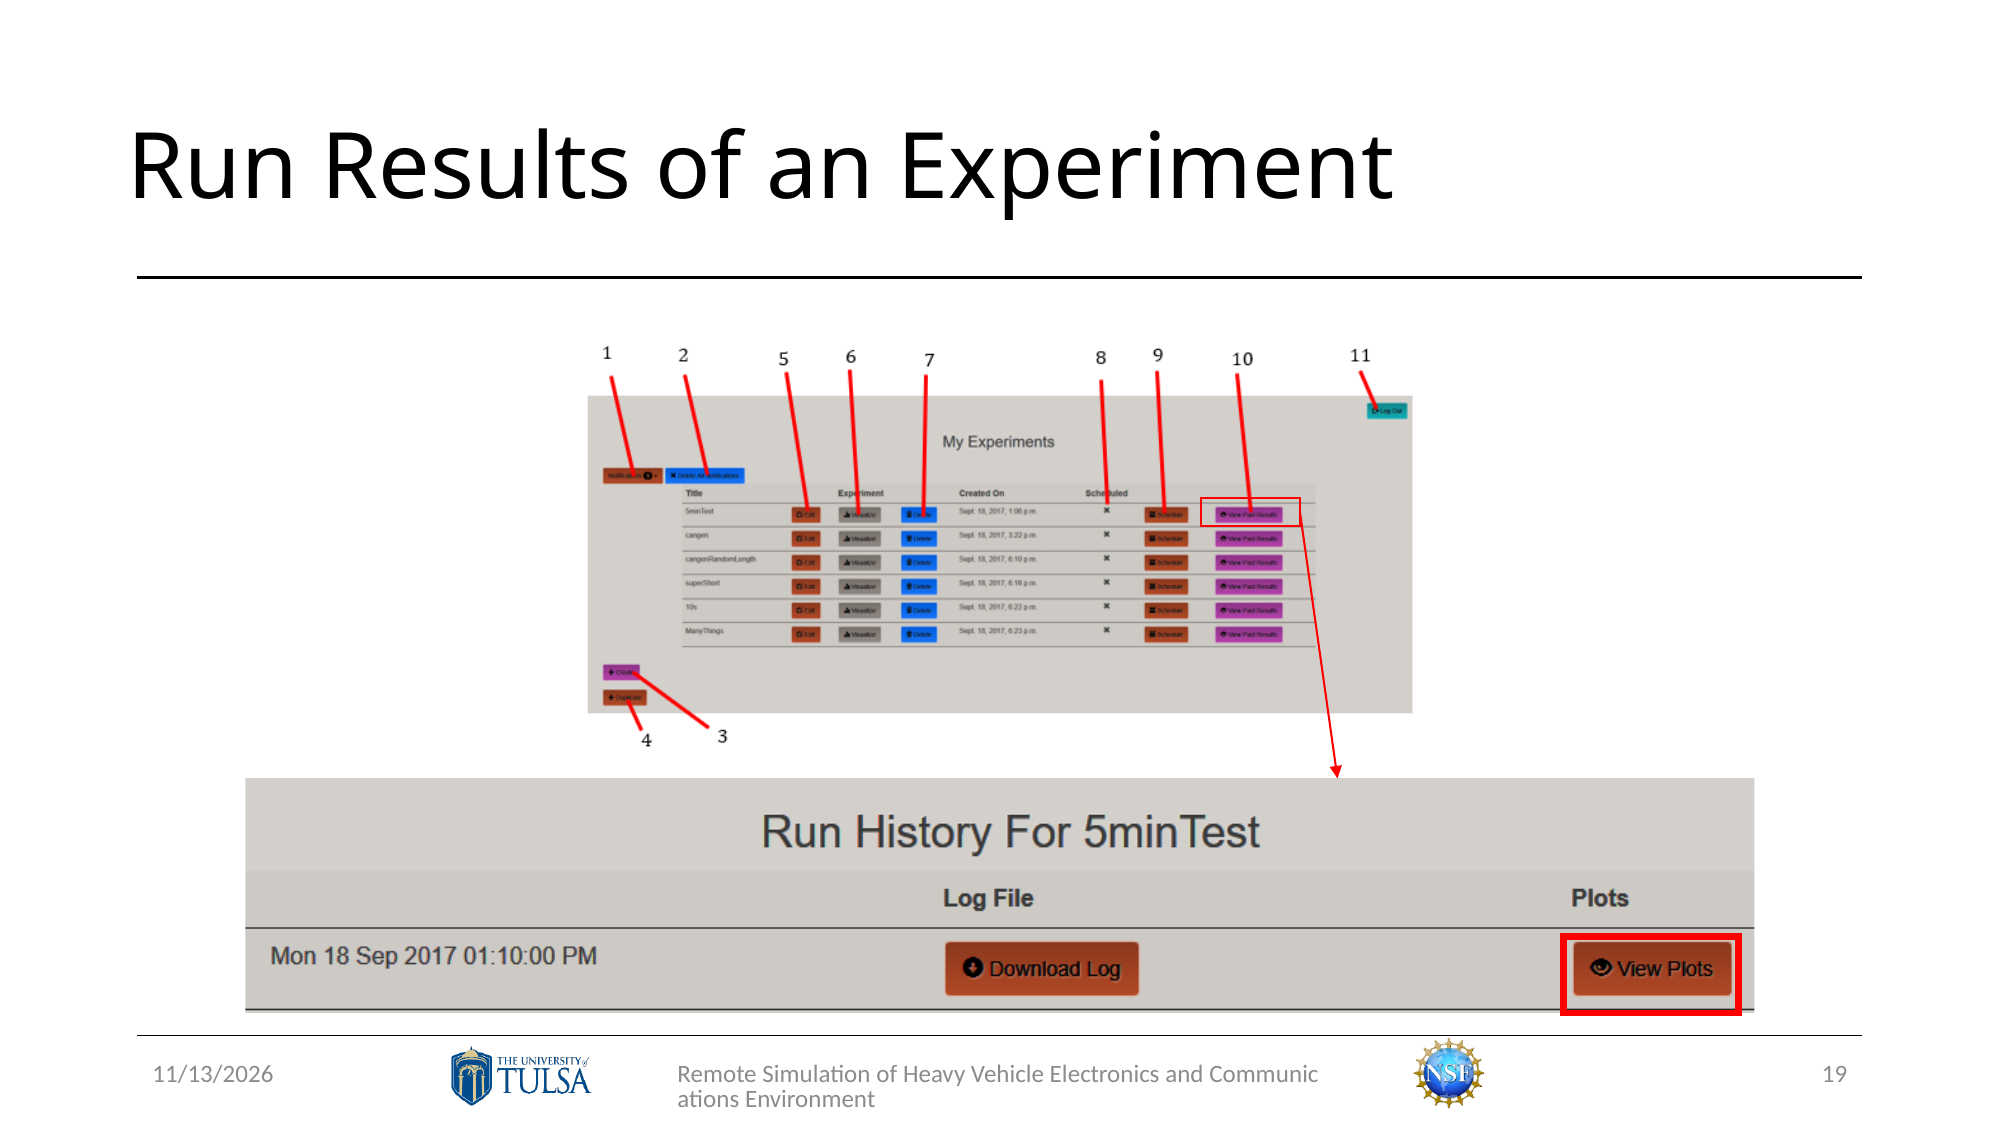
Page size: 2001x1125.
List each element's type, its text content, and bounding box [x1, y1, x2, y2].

picture [450, 1046, 592, 1106]
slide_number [137, 1042, 588, 1103]
picture [1412, 1103, 1485, 1109]
picture [1412, 1036, 1485, 1042]
picture [245, 778, 1755, 1013]
picture [587, 338, 1413, 749]
slide_number 19 [1412, 1042, 1863, 1103]
footer Remote Simulation of Heavy Vehicle Electronics and Communications Environment [662, 1042, 1338, 1103]
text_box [1300, 512, 1338, 779]
title Run Results of an Experiment [112, 59, 1863, 278]
